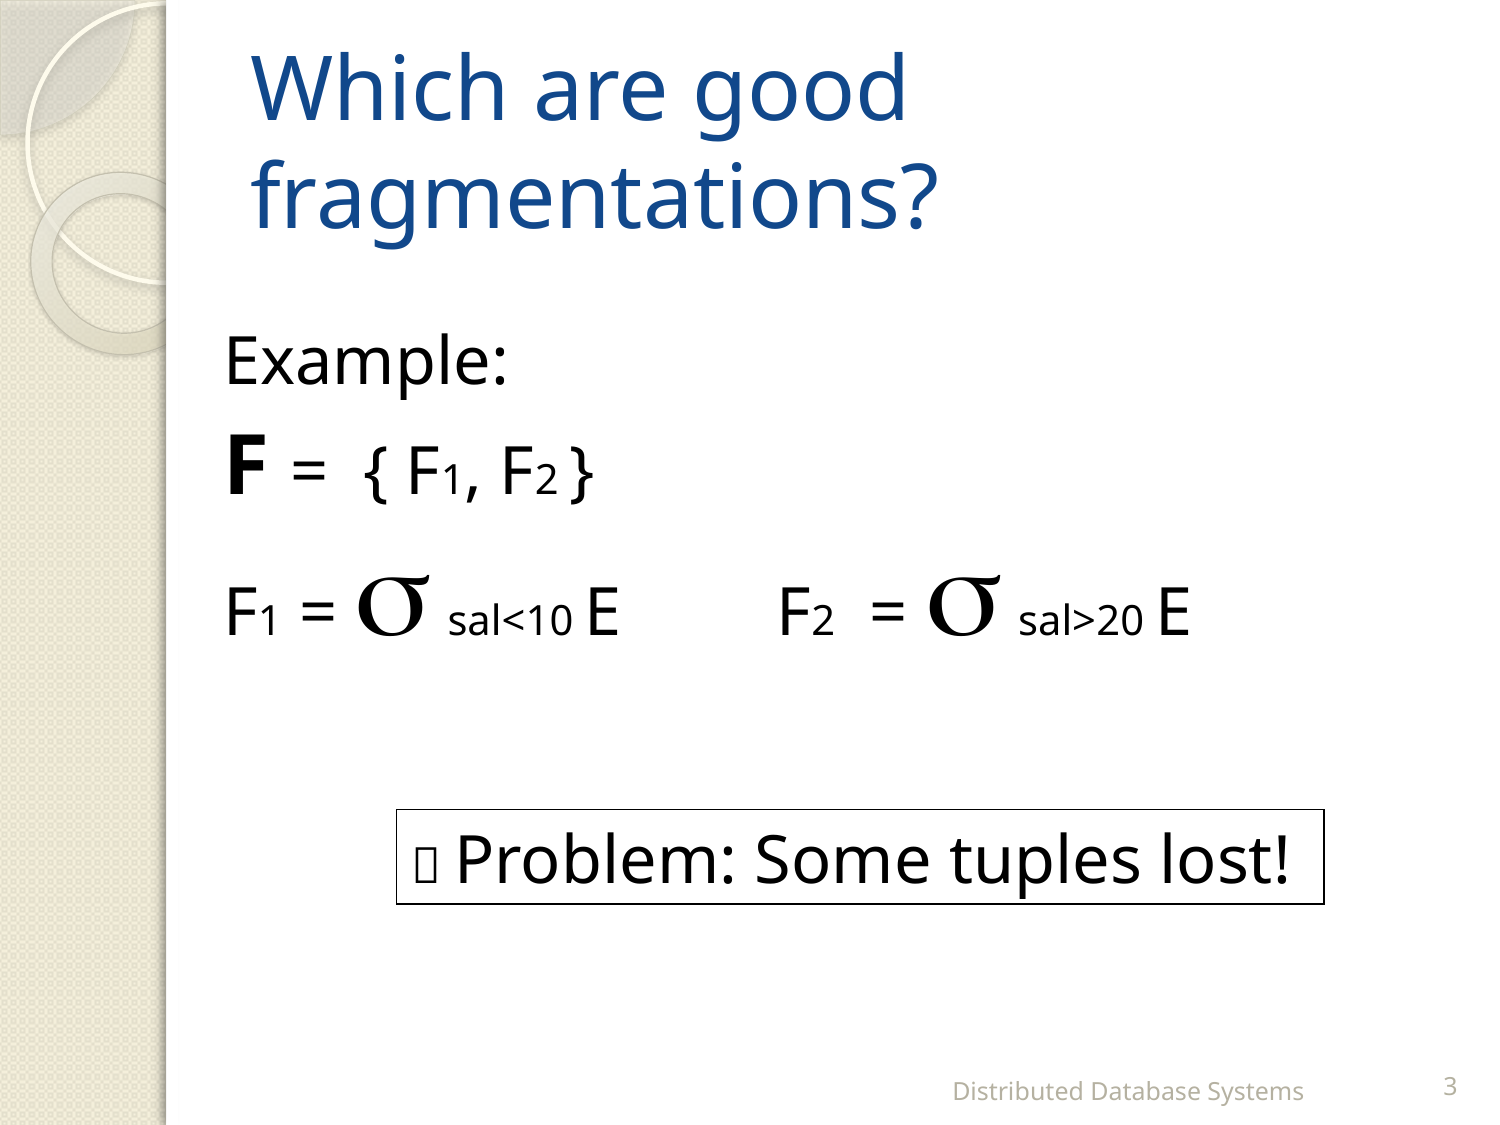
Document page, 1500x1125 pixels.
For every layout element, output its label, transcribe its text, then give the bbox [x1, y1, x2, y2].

footer Distributed Database Systems [937, 1034, 1413, 1113]
text_box  Problem: Some tuples lost! [396, 809, 1325, 905]
text_box Example: F = { F1, F2 } F1 =  sal<10 E F2 =  sal>20 E [194, 310, 1470, 702]
title Which are good fragmentations? [235, 45, 1466, 233]
slide_number 3 [1413, 1034, 1488, 1113]
